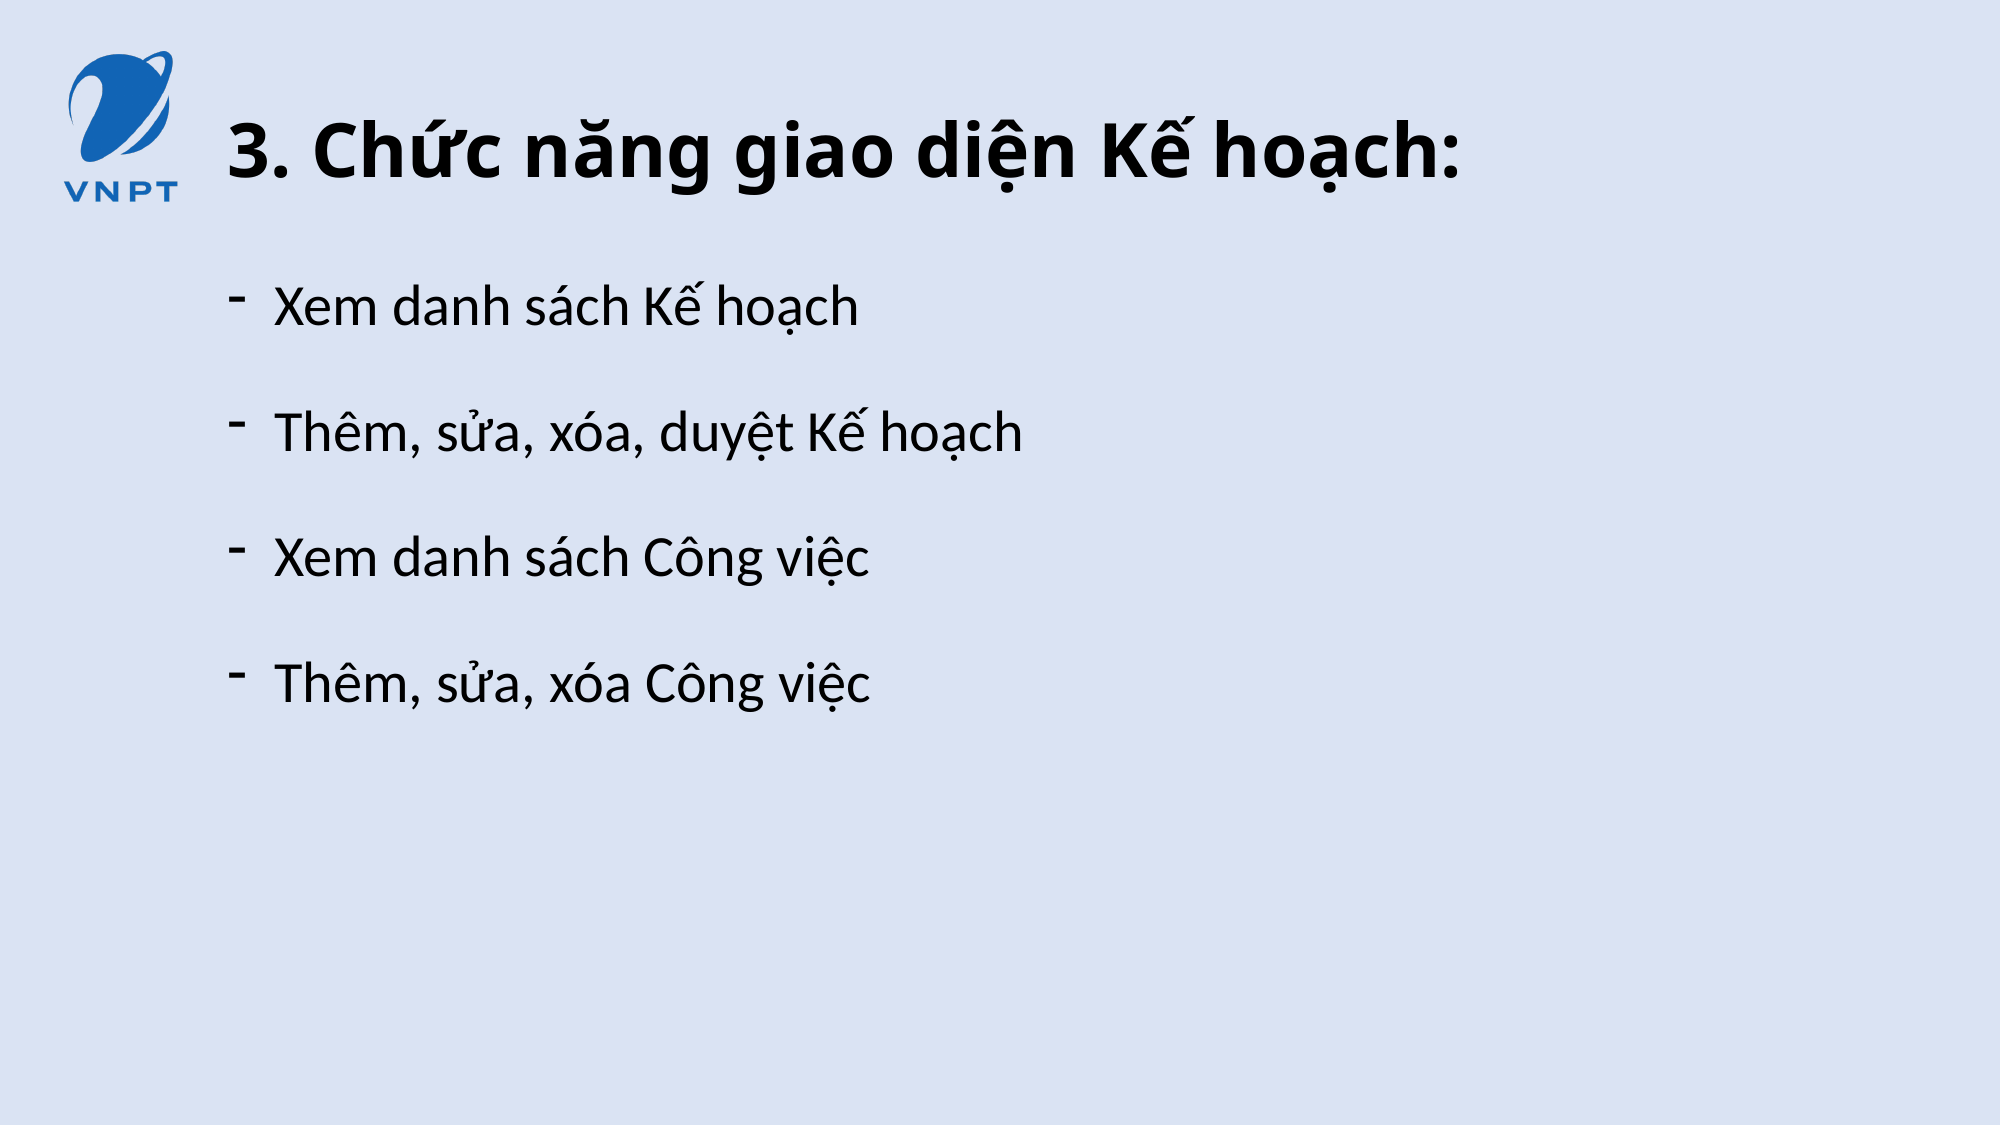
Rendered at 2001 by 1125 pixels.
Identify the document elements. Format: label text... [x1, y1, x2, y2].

title 3. Chức năng giao diện Kế hoạch: [212, 75, 1852, 202]
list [63, 51, 178, 202]
list Xem danh sách Kế hoạch Thêm, sửa, xóa, duyệt Kế hoạch Xem danh sách Công việc Thêm, sửa, xóa Công việc [212, 224, 1852, 963]
